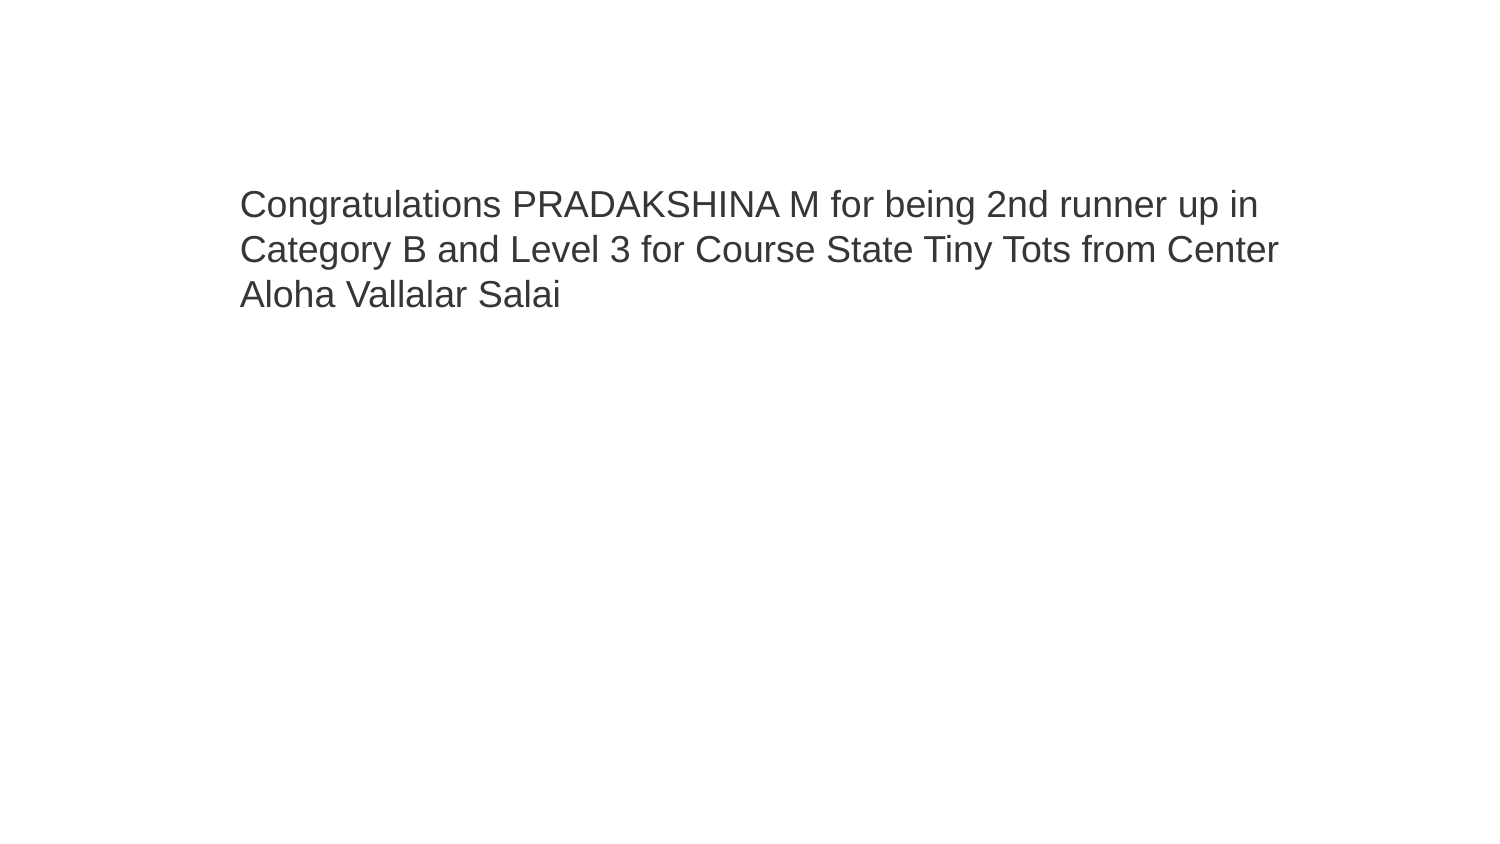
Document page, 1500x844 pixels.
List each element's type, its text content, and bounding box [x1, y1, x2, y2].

text_box Congratulations PRADAKSHINA M for being 2nd runner up in Category B and Level 3 for Course State Tiny Tots from Center Aloha Vallalar Salai [224, 224, 1350, 270]
